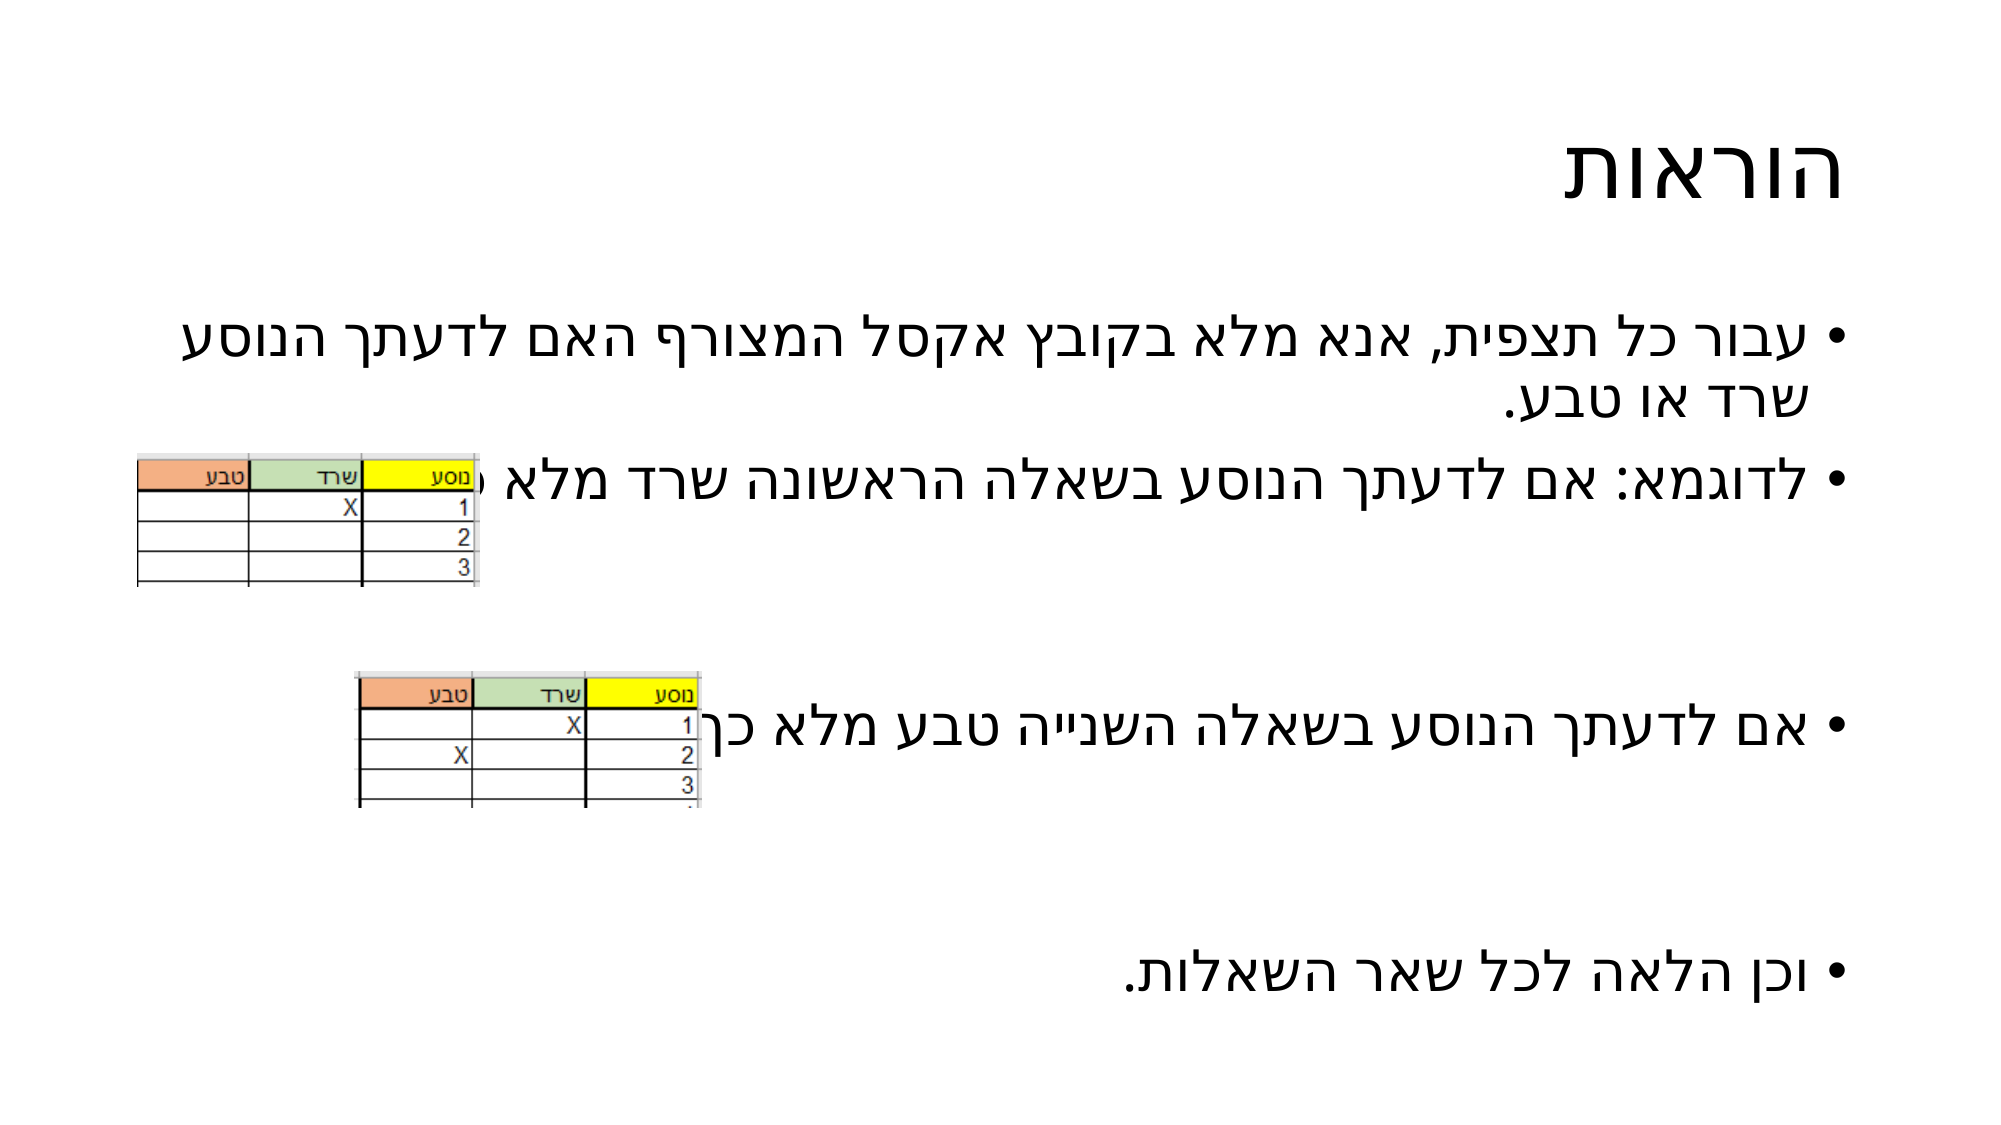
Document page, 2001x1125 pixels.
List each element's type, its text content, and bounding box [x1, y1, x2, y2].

title הוראות [137, 59, 1863, 278]
picture [137, 453, 480, 587]
list עבור כל תצפית, אנא מלא בקובץ אקסל המצורף האם לדעתך הנוסע שרד או טבע. לדוגמא: אם לדעתך הנוסע בשאלה הראשונה שרד מלא כך: אם לדעתך הנוסע בשאלה השנייה טבע מלא כך: וכן הלאה לכל שאר השאלות. [137, 299, 1863, 1014]
picture [354, 671, 702, 808]
